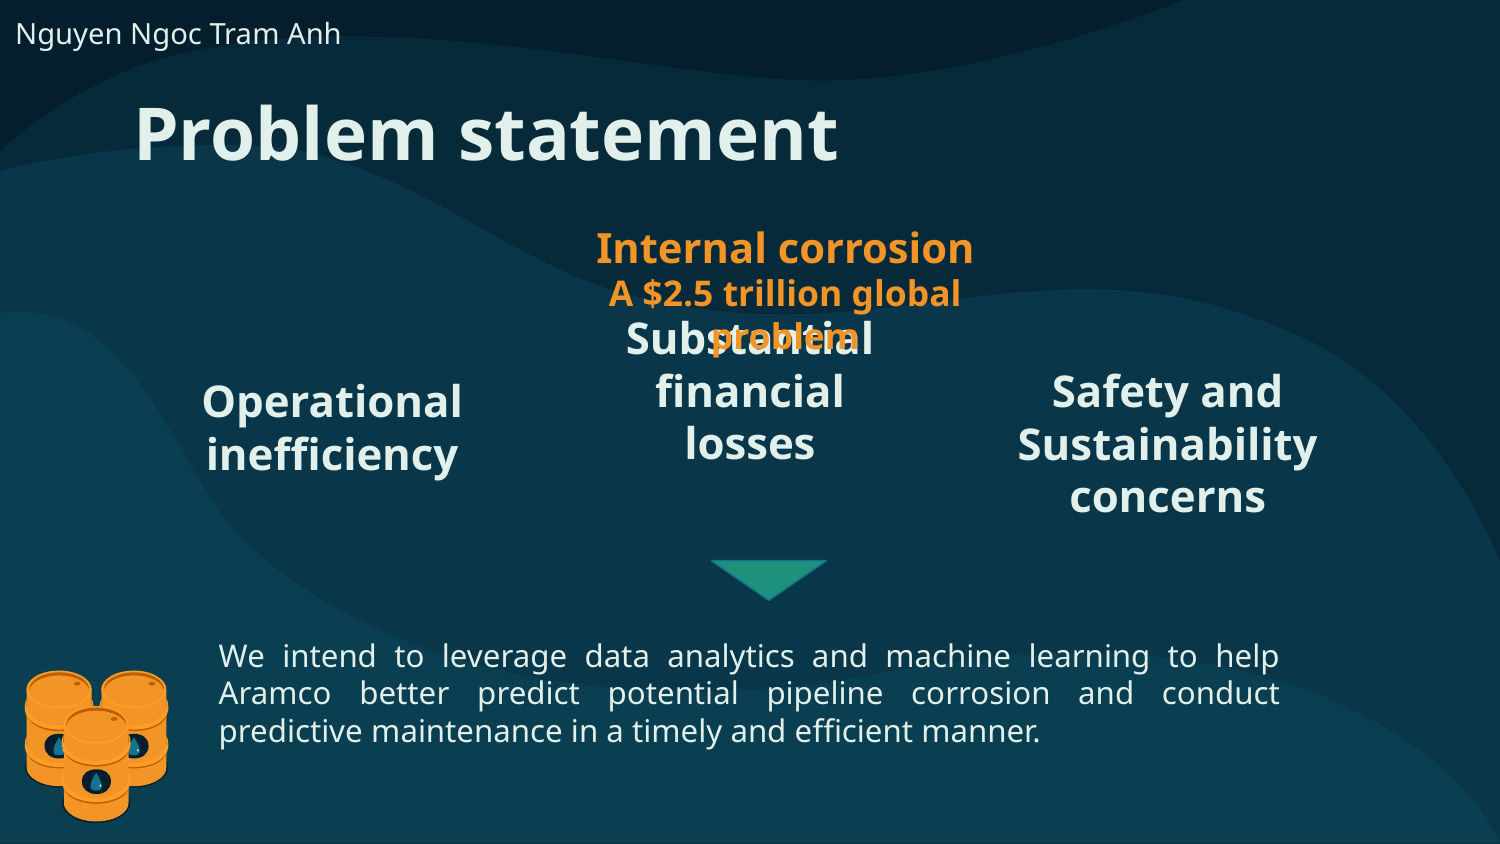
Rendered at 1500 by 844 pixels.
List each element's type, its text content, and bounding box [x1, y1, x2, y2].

text_box [711, 560, 827, 601]
subtitle Substantial financial losses [571, 358, 929, 484]
text_box Nguyen Ngoc Tram Anh [0, 0, 369, 54]
list We intend to leverage data analytics and machine learning to help Aramco better predict potential pipeline corrosion and conduct predictive maintenance in a timely and efficient manner. [203, 620, 1297, 776]
subtitle Operational inefficiency [153, 358, 511, 494]
title Problem statement [118, 72, 1382, 167]
text_box Internal corrosion A $2.5 trillion global problem [521, 206, 1050, 305]
subtitle Safety and Sustainability concerns [989, 358, 1347, 537]
